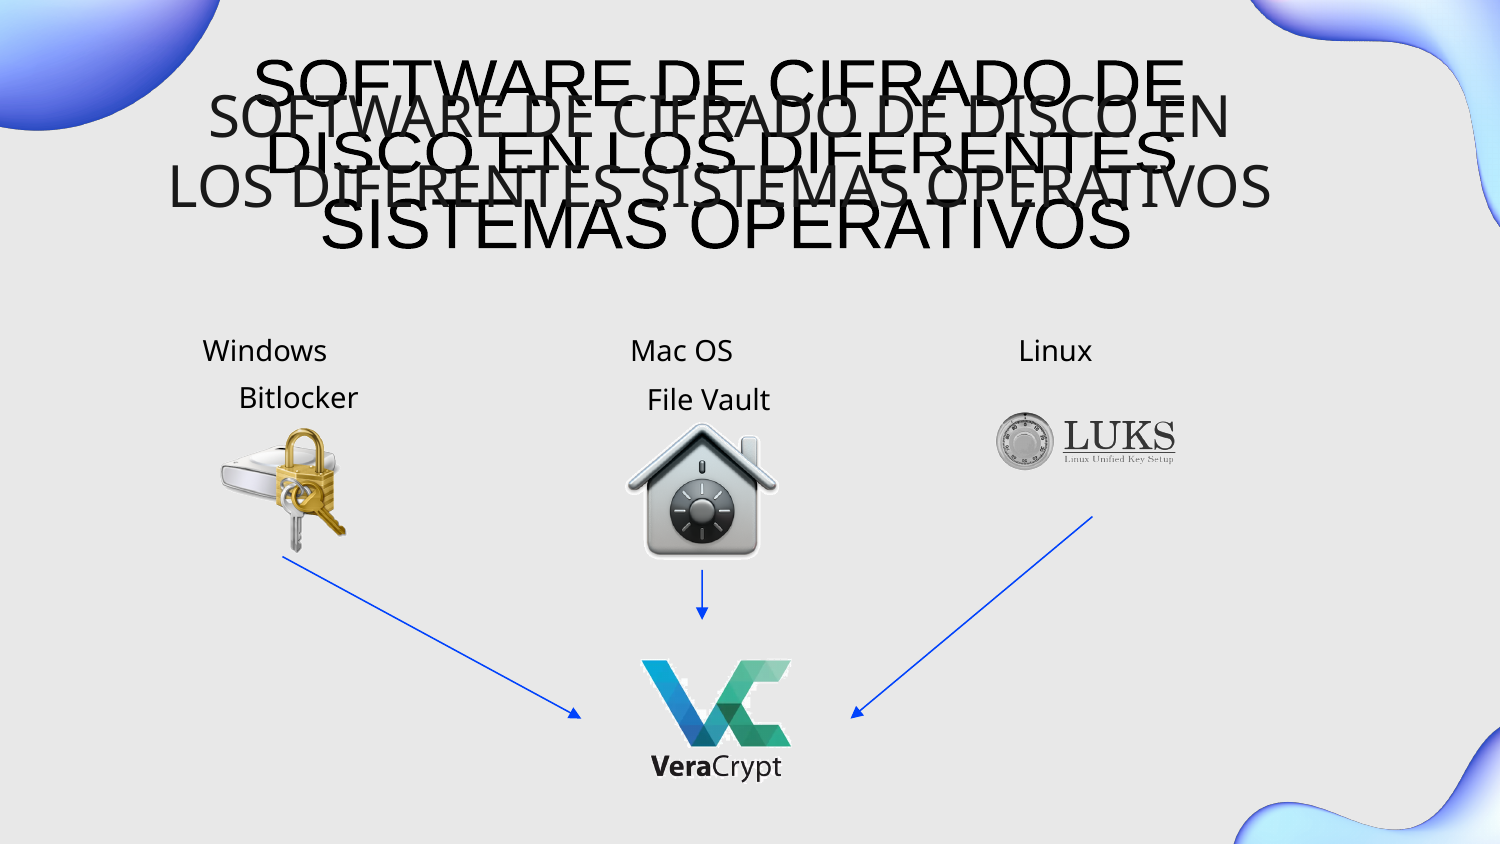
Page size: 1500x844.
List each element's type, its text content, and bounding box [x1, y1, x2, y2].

picture [580, 653, 851, 785]
picture [581, 412, 824, 571]
text_box Windows [187, 325, 458, 375]
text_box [850, 516, 1093, 719]
picture [215, 425, 350, 557]
picture [957, 375, 1228, 517]
text_box Bitlocker [223, 357, 379, 437]
text_box SOFTWARE DE CIFRADO DE DISCO EN LOS DIFERENTES SISTEMAS OPERATIVOS [147, 34, 1293, 265]
picture [1229, 0, 1500, 318]
text_box Linux [1003, 325, 1273, 375]
picture [0, 0, 303, 179]
text_box Mac OS [615, 325, 885, 375]
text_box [282, 556, 582, 719]
picture [1200, 709, 1500, 844]
text_box File Vault [631, 359, 787, 411]
